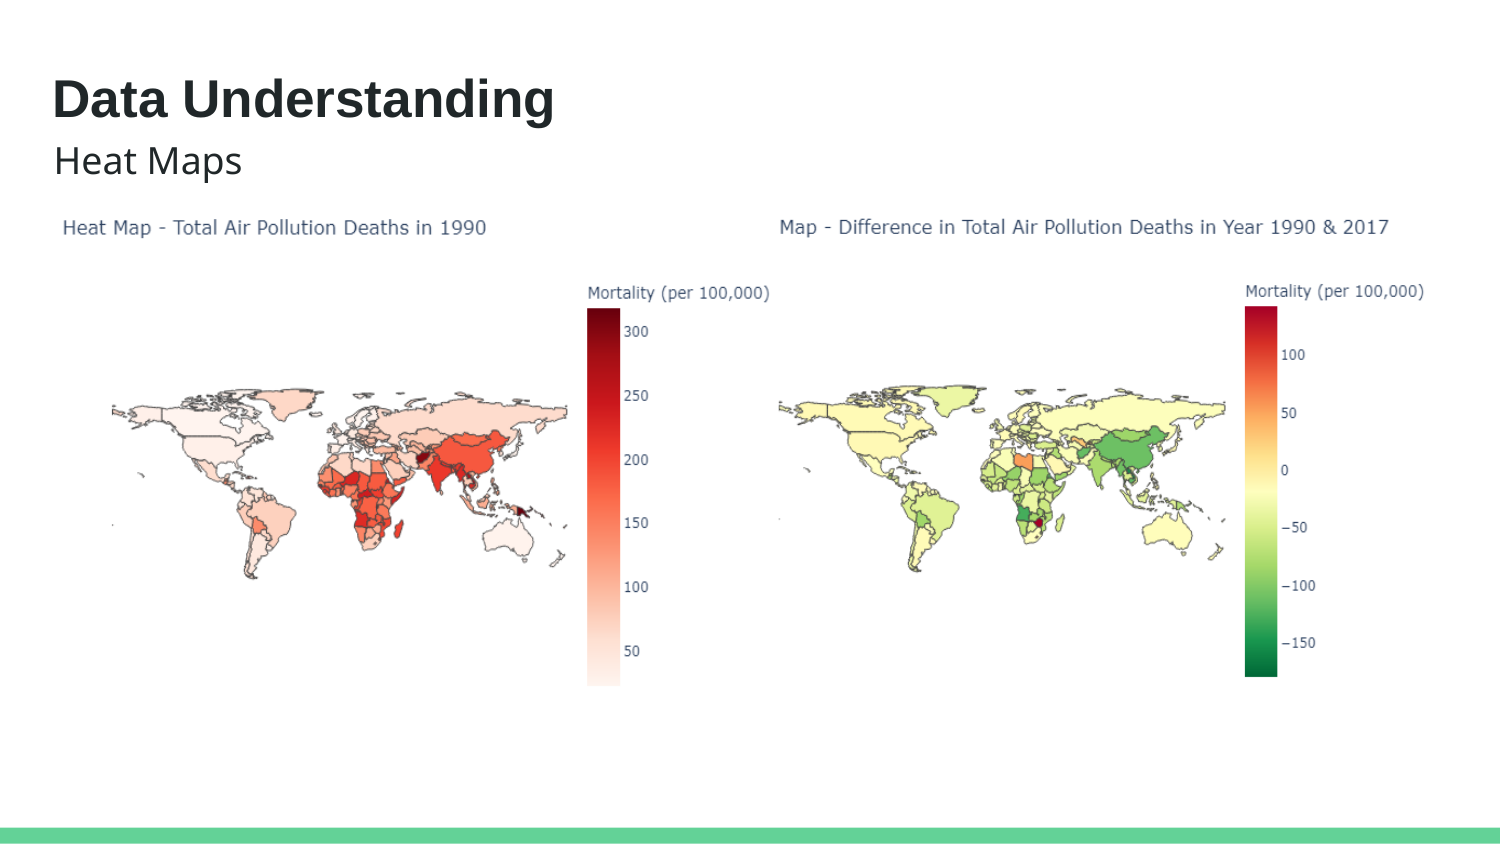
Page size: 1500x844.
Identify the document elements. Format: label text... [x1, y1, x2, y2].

picture [55, 199, 1448, 688]
list Heat Maps [38, 115, 1437, 677]
title Data Understanding [37, 49, 1436, 144]
